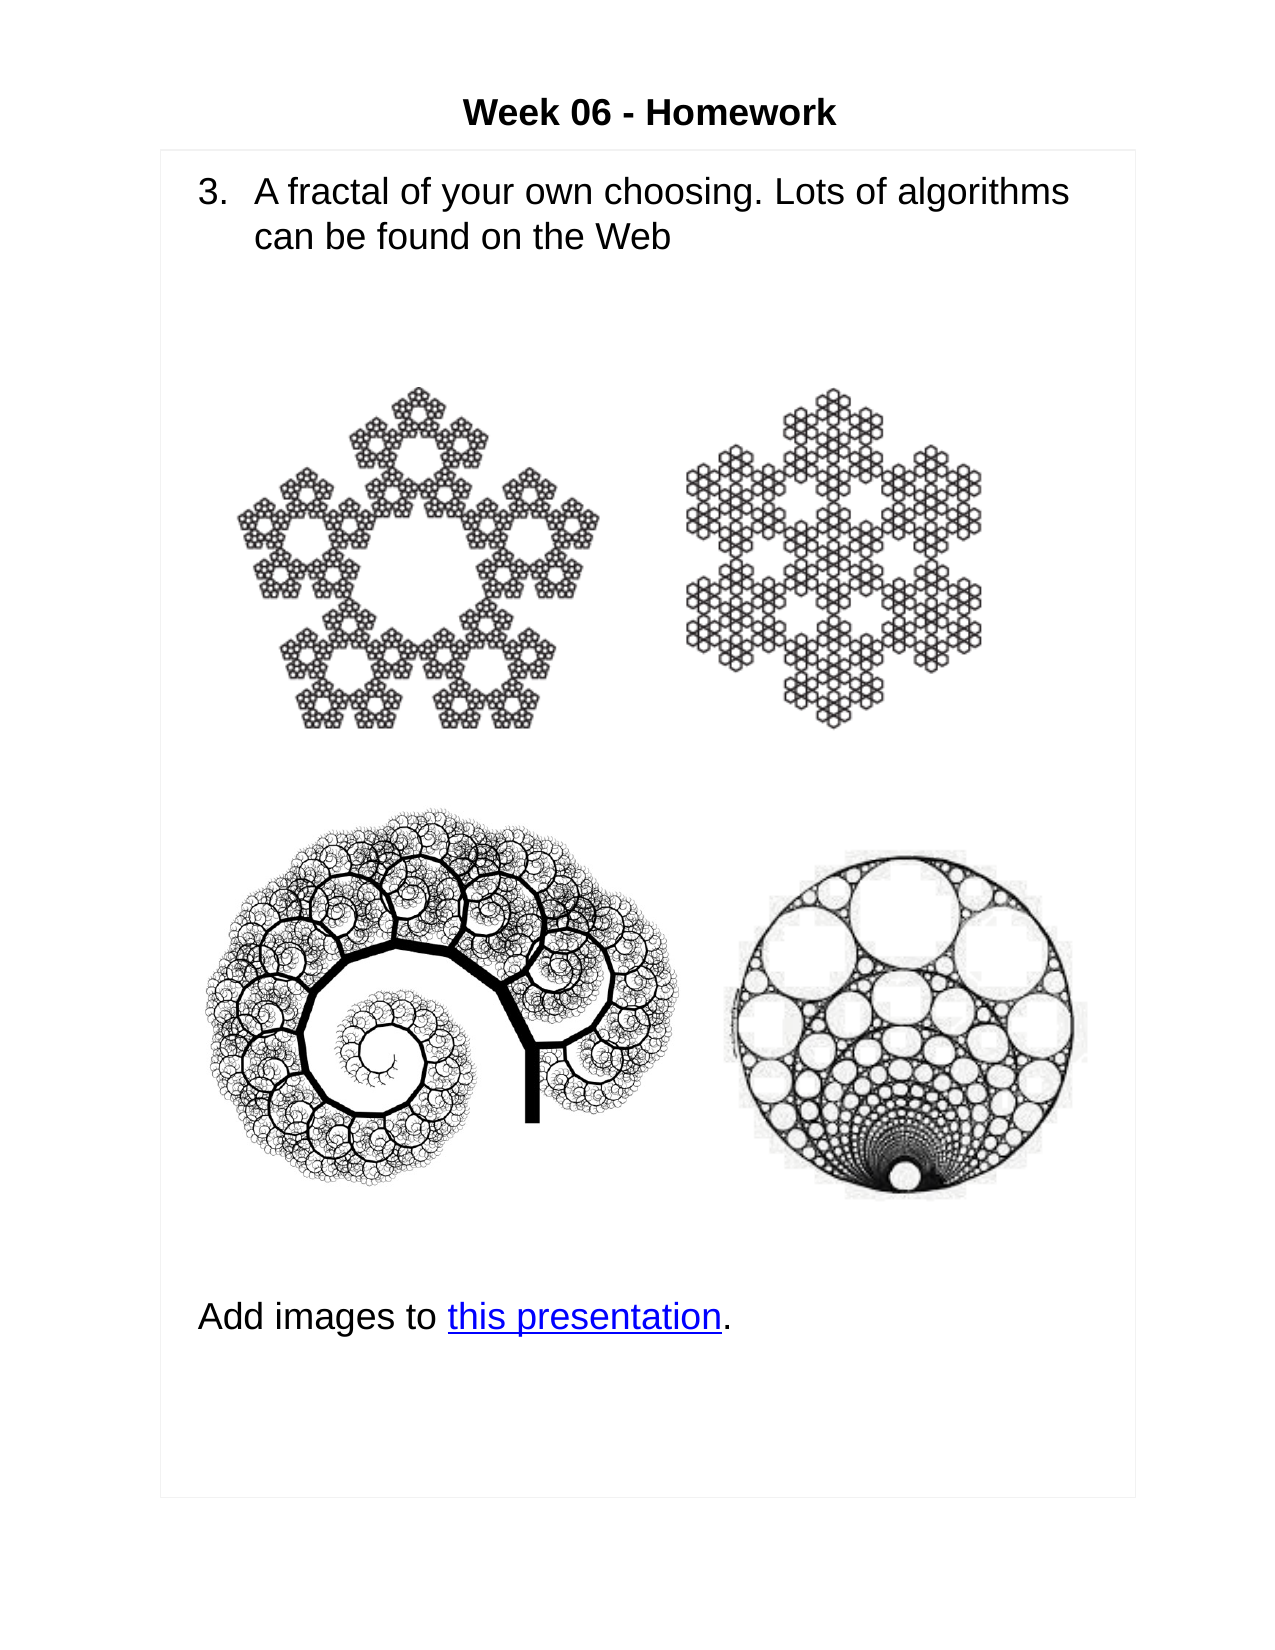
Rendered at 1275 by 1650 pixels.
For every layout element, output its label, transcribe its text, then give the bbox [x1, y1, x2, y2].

text_box A fractal of your own choosing. Lots of algorithms can be found on the Web Add images to this presentation. [183, 159, 1086, 1345]
picture [199, 799, 684, 1190]
picture [212, 387, 1026, 775]
picture [694, 805, 1120, 1230]
title Week 06 - Homework [162, 87, 1138, 133]
